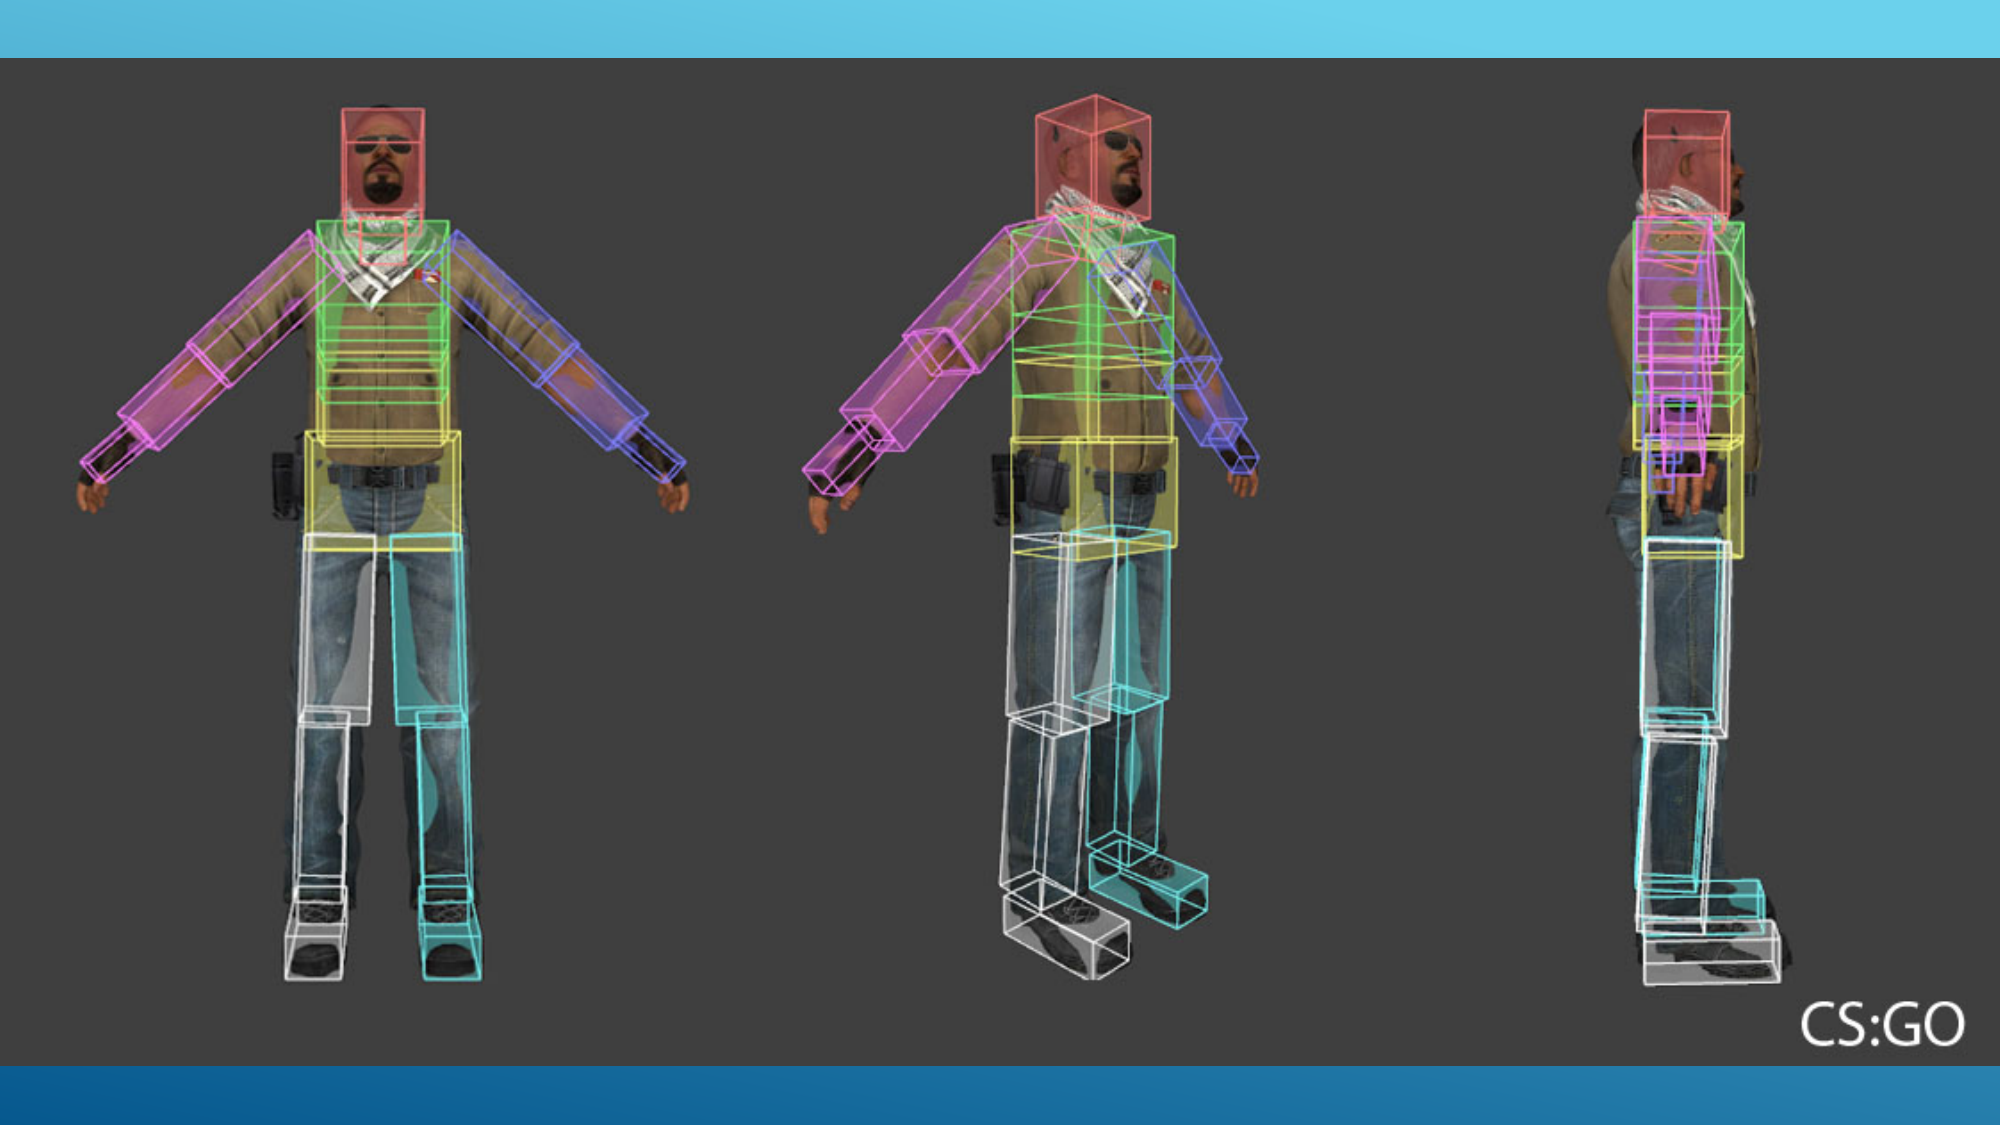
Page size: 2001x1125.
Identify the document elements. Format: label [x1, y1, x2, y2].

picture [0, 58, 2000, 1067]
